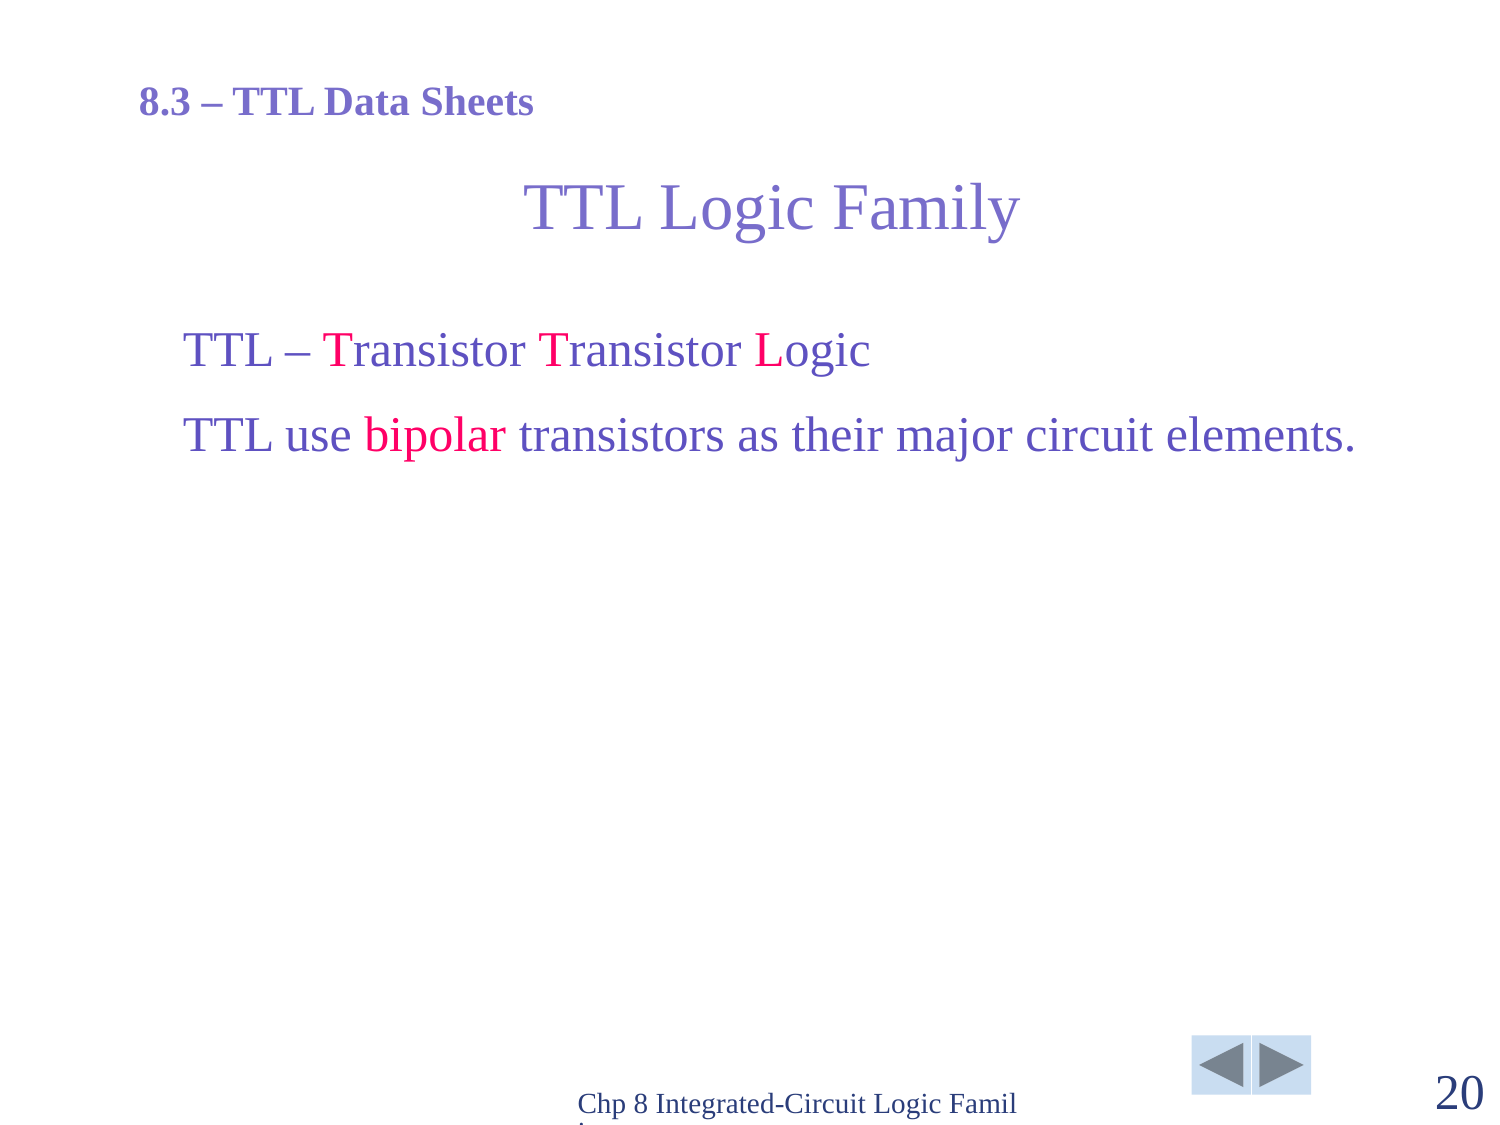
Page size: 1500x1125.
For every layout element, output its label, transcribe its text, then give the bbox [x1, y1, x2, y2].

slide_number 20 [1350, 1052, 1500, 1125]
text_box TTL – Transistor Transistor Logic TTL use bipolar transistors as their major circuit elements. [168, 308, 1408, 469]
title TTL Logic Family [135, 160, 1411, 248]
footer Chp 8 Integrated-Circuit Logic Families [562, 1052, 1038, 1125]
text_box 8.3 – TTL Data Sheets [123, 66, 727, 132]
